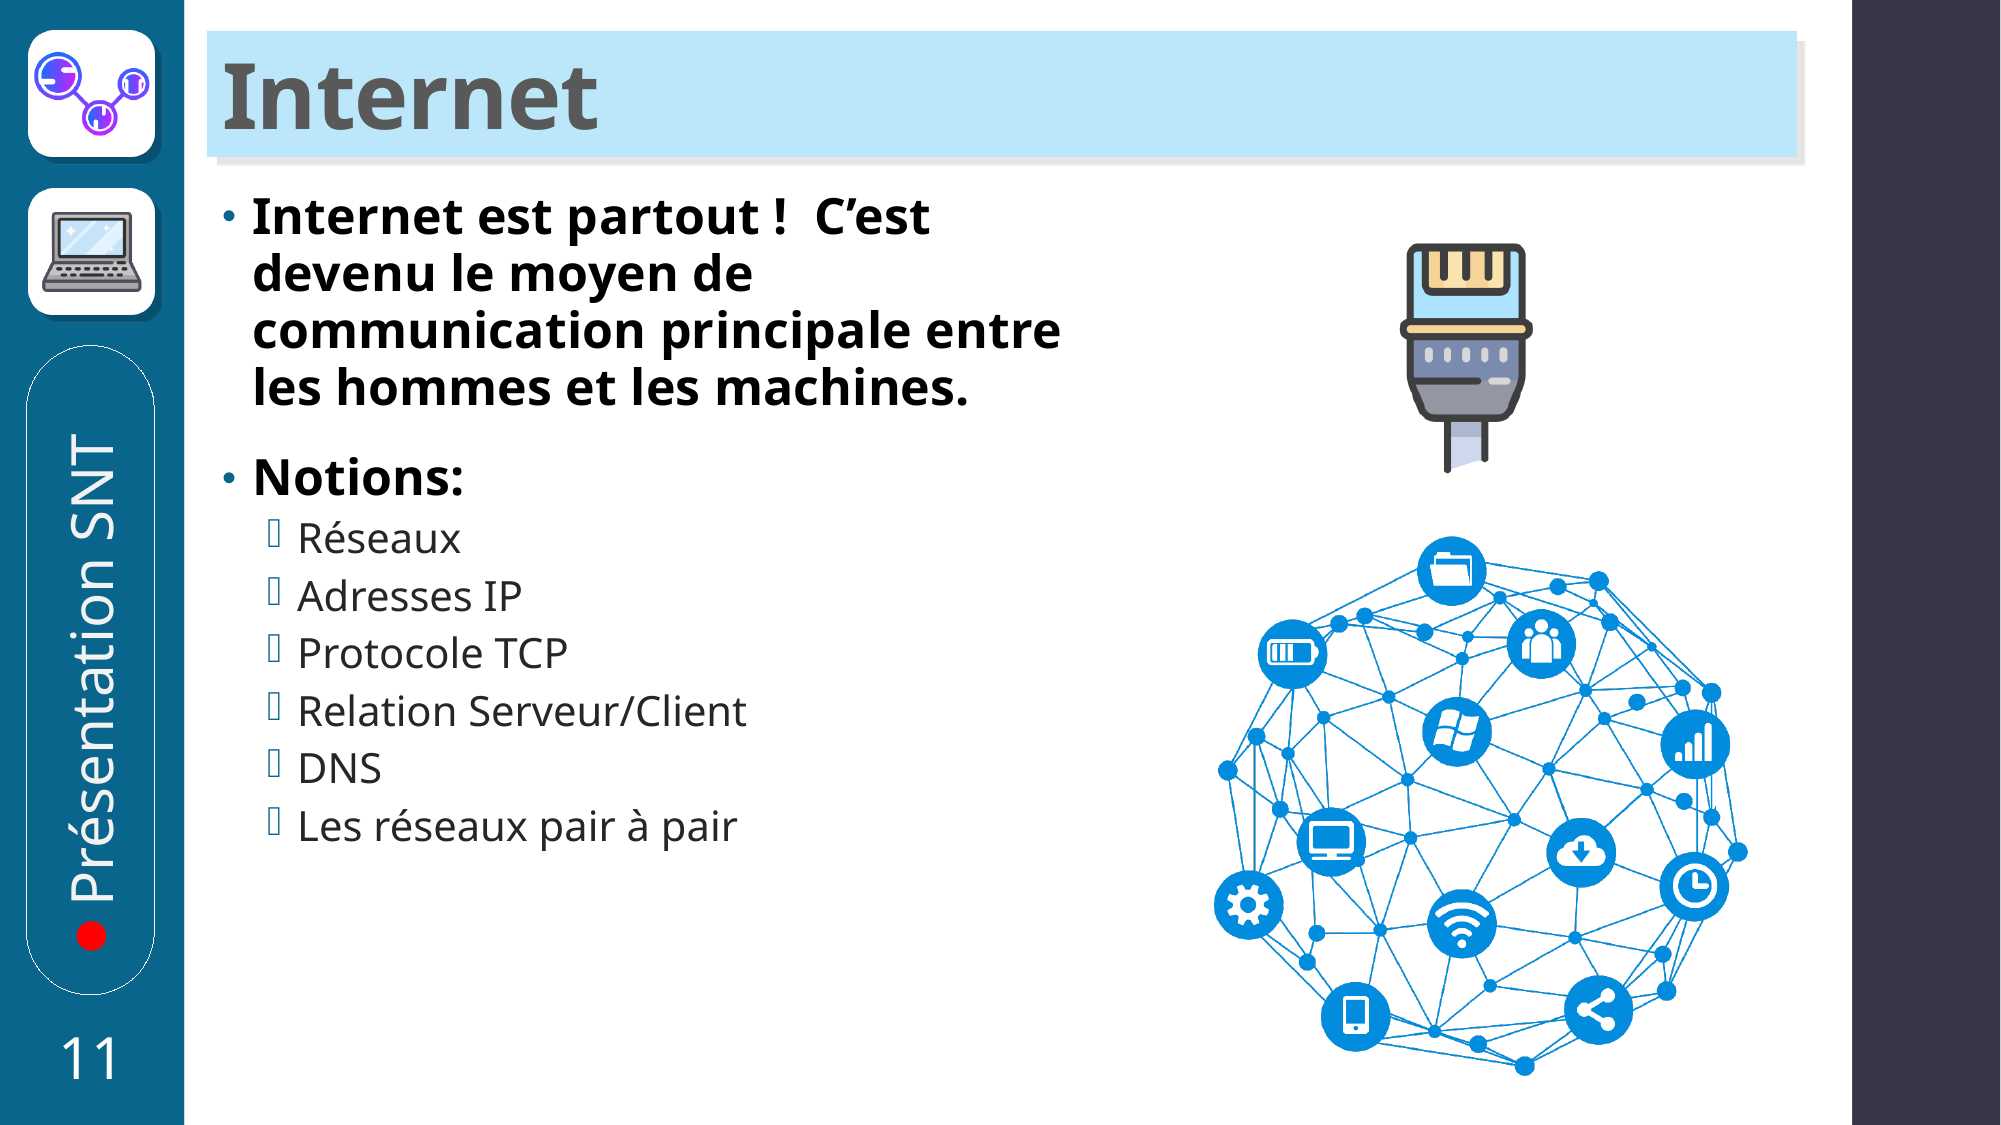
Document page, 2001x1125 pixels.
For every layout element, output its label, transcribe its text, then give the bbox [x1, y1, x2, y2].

footer Présentation SNT [26, 345, 155, 995]
slide_number 11 [28, 1012, 155, 1110]
picture [29, 31, 154, 156]
picture [29, 189, 154, 314]
list Internet est partout ! C’est devenu le moyen de communication principale entre les hommes et les machines. Notions: Réseaux Adresses IP Protocole TCP Relation Serveur/Client DNS Les réseaux pair à pair [206, 181, 1145, 1110]
picture [1328, 218, 1605, 496]
picture [1051, 519, 1910, 1125]
title Internet [206, 30, 1797, 157]
